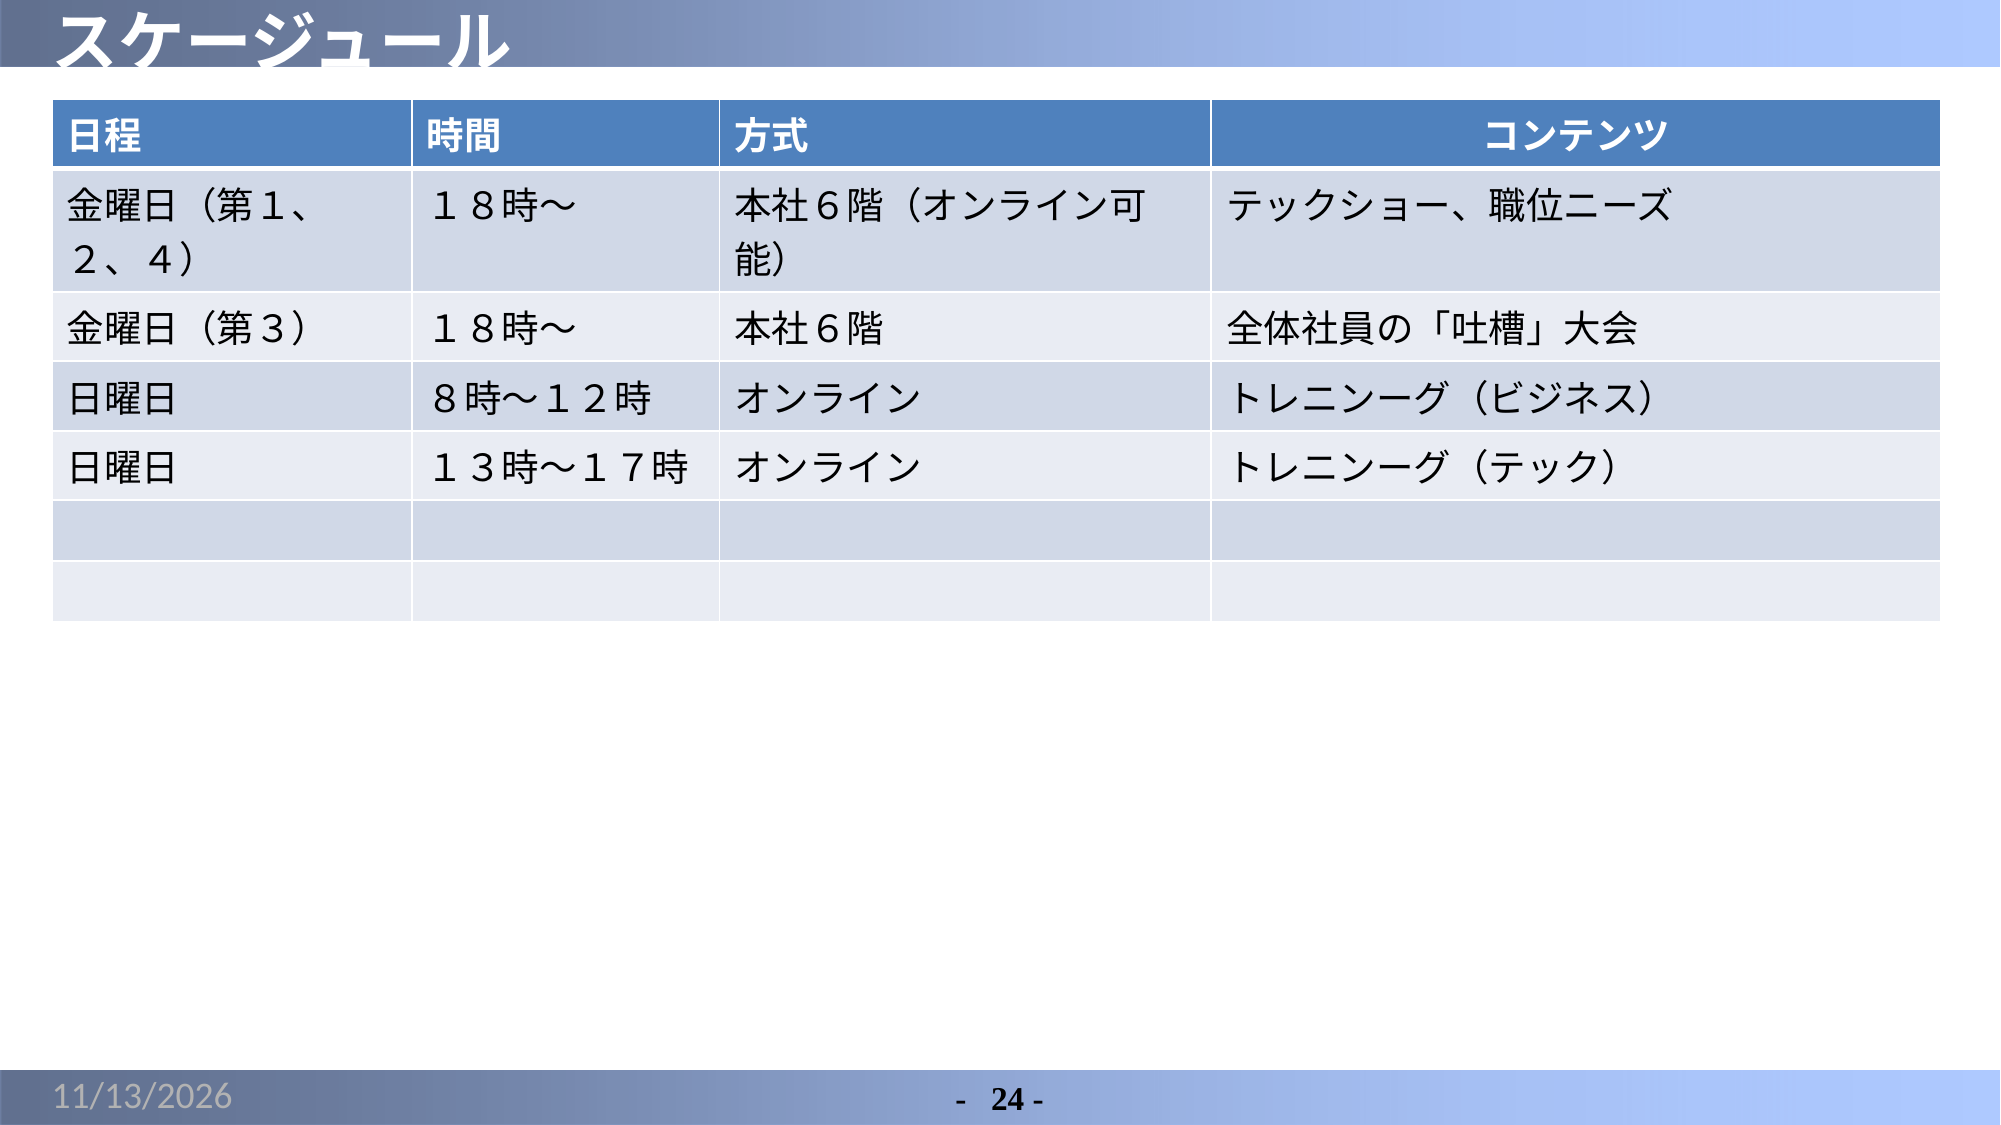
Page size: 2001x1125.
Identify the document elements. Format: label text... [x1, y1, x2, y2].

table_cell [53, 562, 411, 621]
table_cell 日曜日 [53, 362, 411, 430]
table_cell トレニンーグ（ビジネス） [1212, 362, 1940, 430]
table_cell 金曜日（第１、２、４） [53, 171, 411, 291]
table_cell [413, 562, 719, 621]
table_cell １８時～ [413, 171, 719, 291]
table_cell [1212, 562, 1940, 621]
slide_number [51, 1071, 512, 1117]
table_cell 本社６階 [720, 293, 1210, 360]
table_cell １３時～１７時 [413, 432, 719, 499]
slide_number - 24 - [934, 1078, 1063, 1117]
table_cell １８時～ [413, 293, 719, 360]
table_cell 本社６階（オンライン可能） [720, 171, 1210, 291]
table_cell [720, 501, 1210, 560]
table_cell [53, 501, 411, 560]
table_cell [1212, 501, 1940, 560]
table_cell 金曜日（第３） [53, 293, 411, 360]
table_cell ８時～１２時 [413, 362, 719, 430]
table_cell テックショー、職位ニーズ [1212, 171, 1940, 291]
table_header 方式 [720, 100, 1210, 166]
table_cell [413, 501, 719, 560]
table_header コンテンツ [1212, 100, 1940, 166]
table_cell 全体社員の「吐槽」大会 [1212, 293, 1940, 360]
table_cell トレニンーグ（テック） [1212, 432, 1940, 499]
table_cell オンライン [720, 432, 1210, 499]
table_cell 日曜日 [53, 432, 411, 499]
table_header 時間 [413, 100, 719, 166]
title スケージュール [51, 0, 1921, 81]
table_cell [720, 562, 1210, 621]
table_cell オンライン [720, 362, 1210, 430]
table_header 日程 [53, 100, 411, 166]
